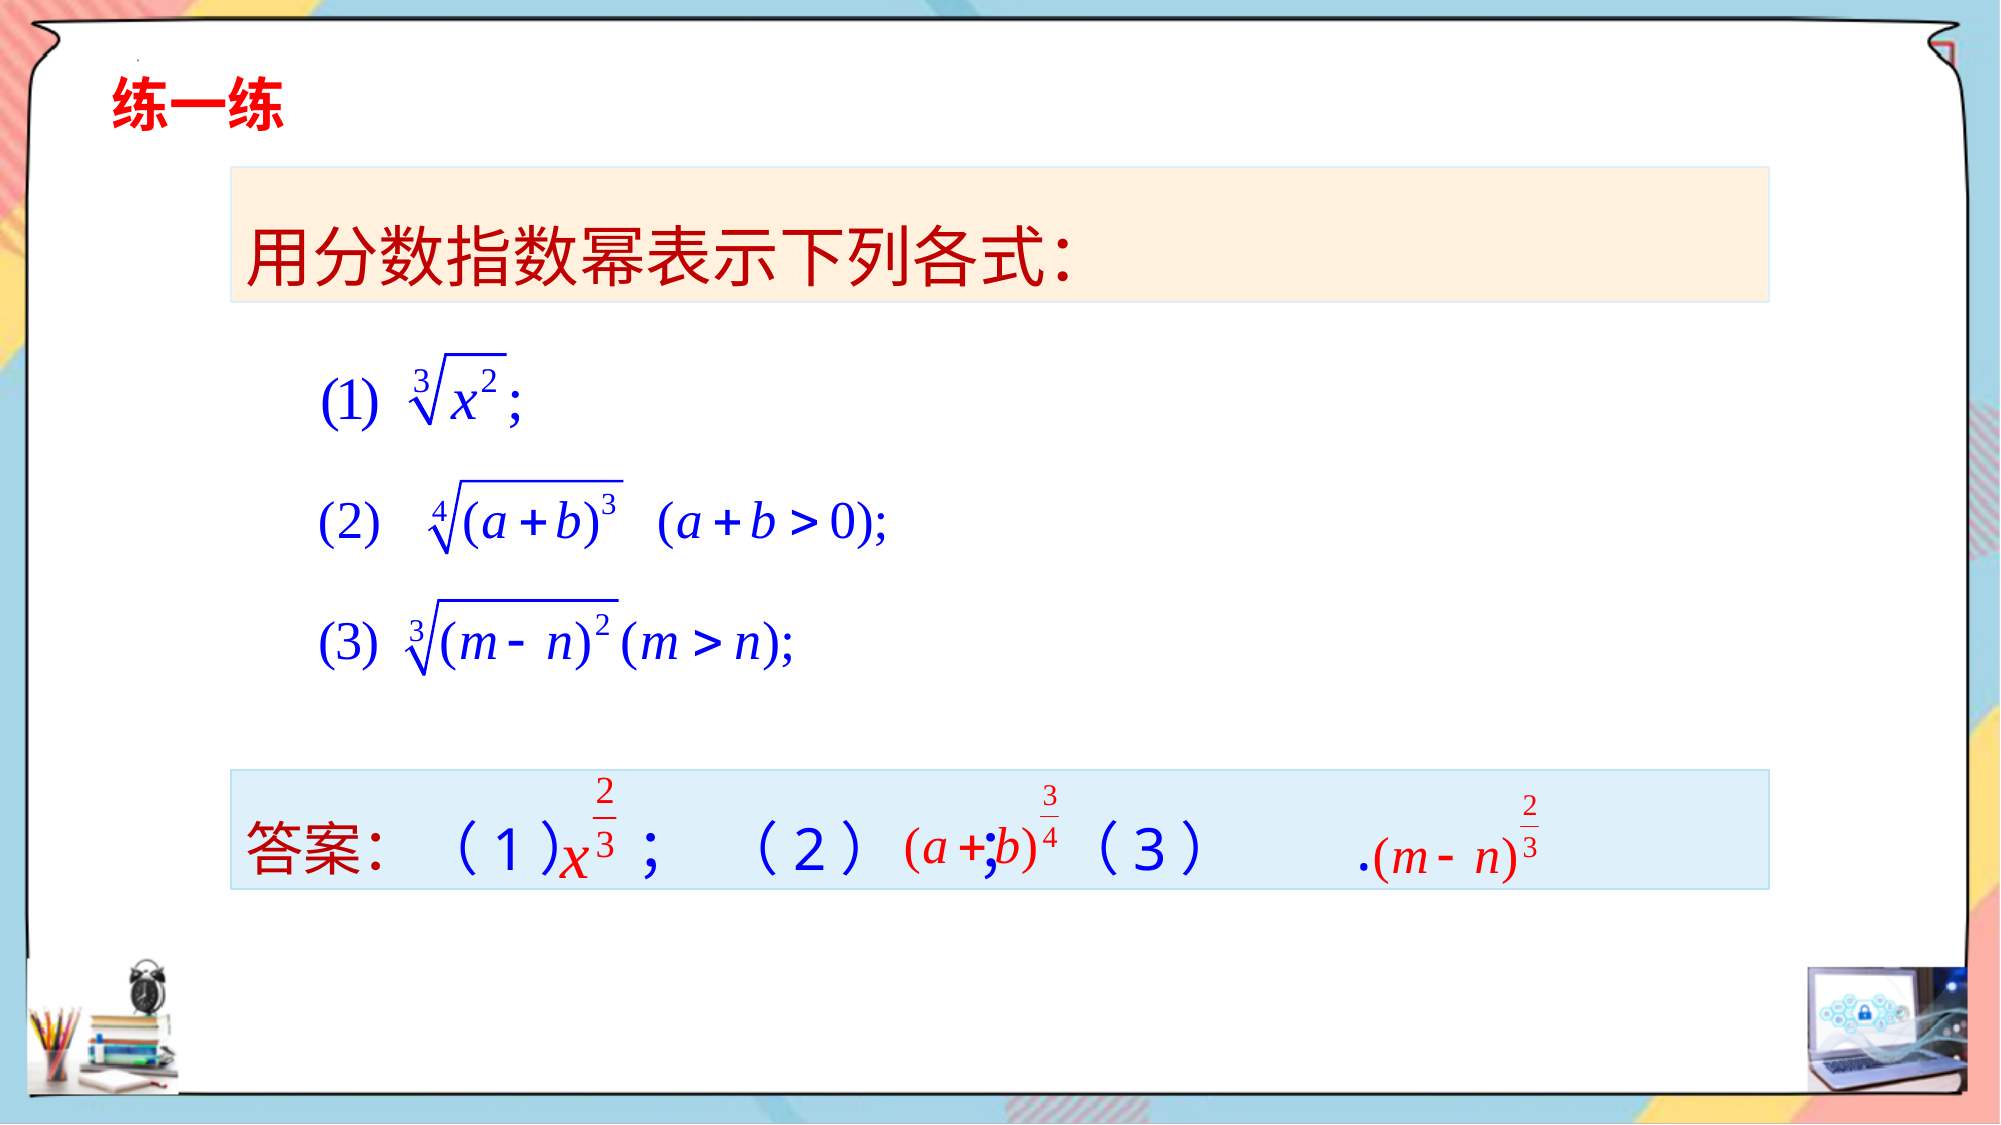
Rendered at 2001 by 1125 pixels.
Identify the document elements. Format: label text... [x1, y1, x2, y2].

text_box 练一练 [96, 60, 380, 146]
picture [0, 0, 2001, 1125]
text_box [230, 762, 1770, 895]
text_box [310, 339, 896, 687]
text_box 用分数指数幂表示下列各式： [230, 167, 1770, 302]
